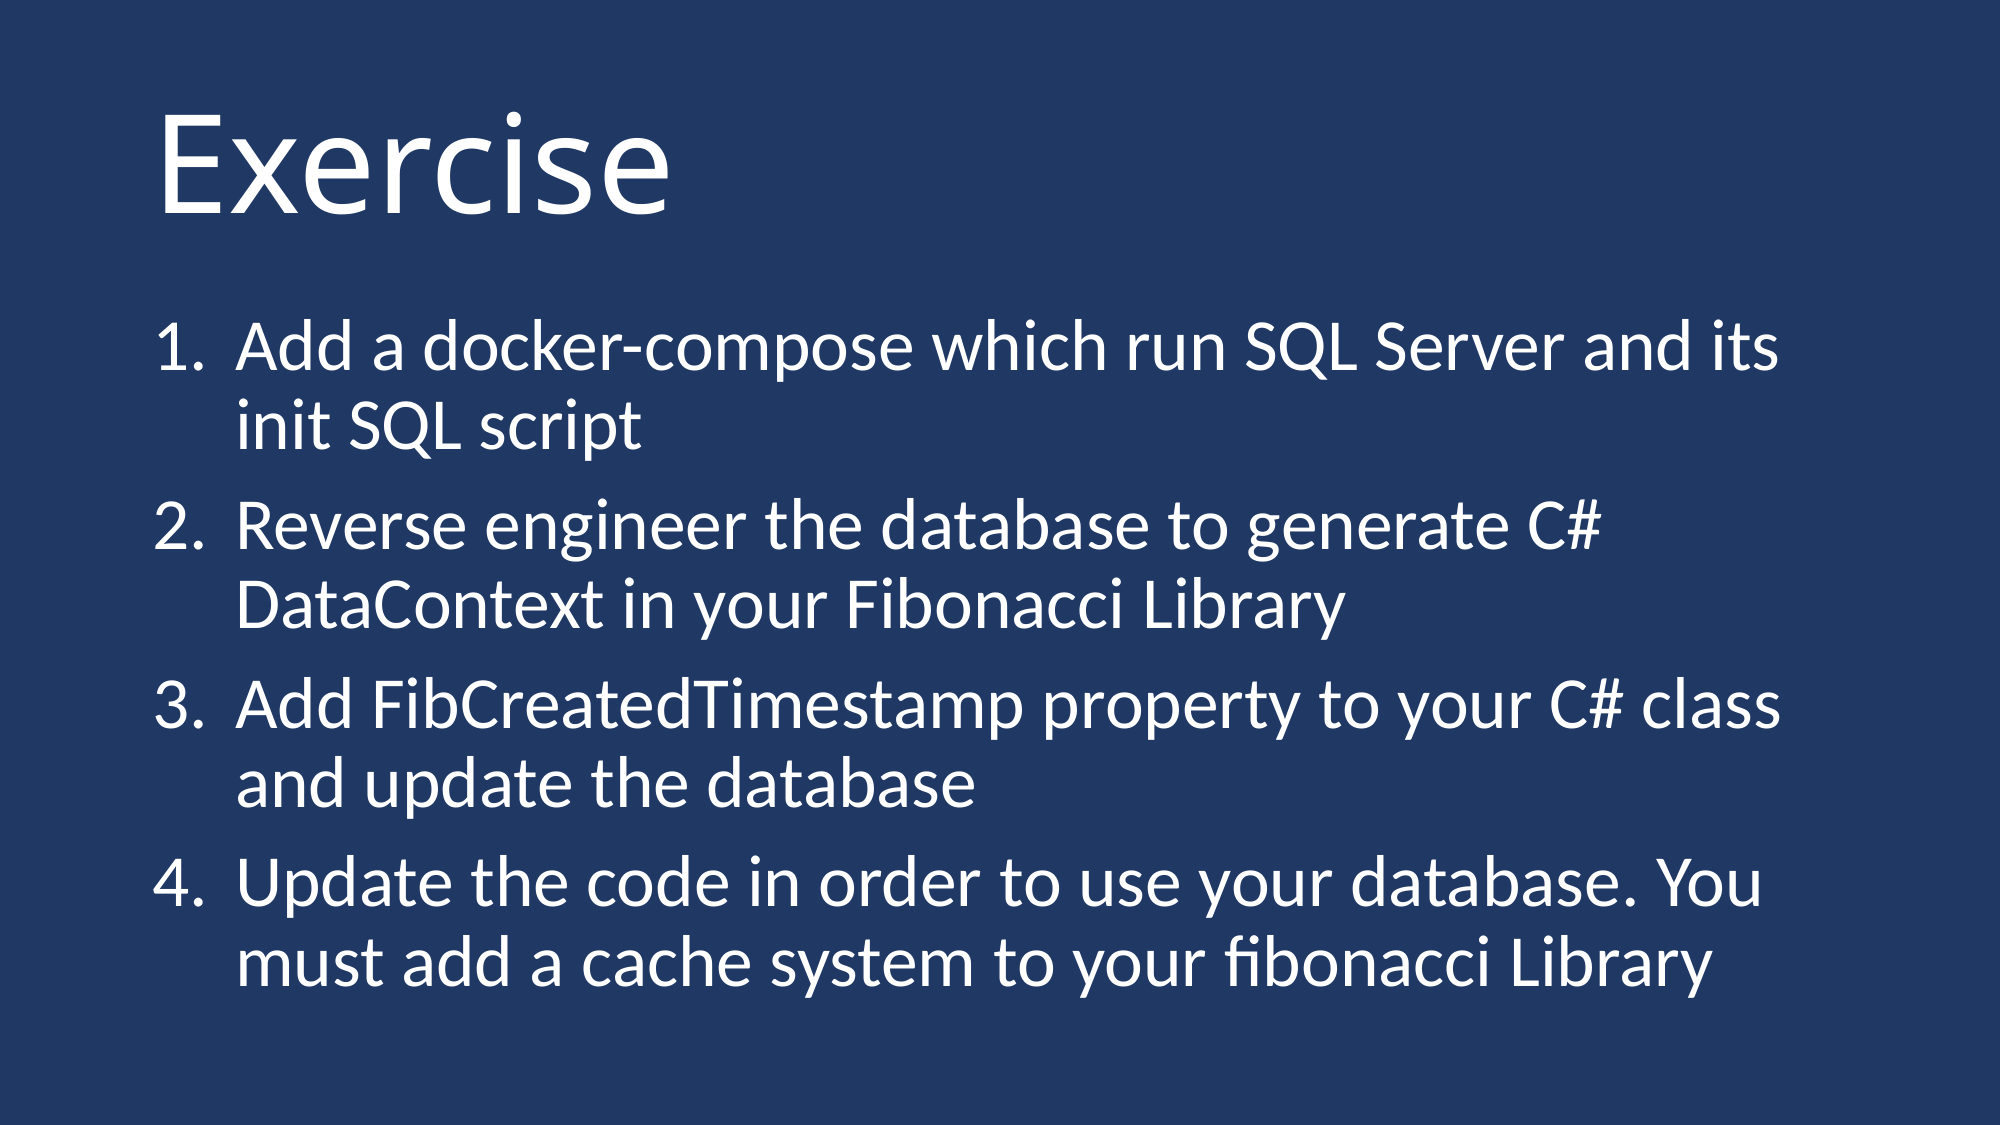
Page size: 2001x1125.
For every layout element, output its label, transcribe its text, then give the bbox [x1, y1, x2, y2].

list Add a docker-compose which run SQL Server and its init SQL script Reverse engineer the database to generate C# DataContext in your Fibonacci Library Add FibCreatedTimestamp property to your C# class and update the database Update the code in order to use your database. You must add a cache system to your fibonacci Library [137, 299, 1863, 1014]
title Exercise [137, 59, 1863, 278]
